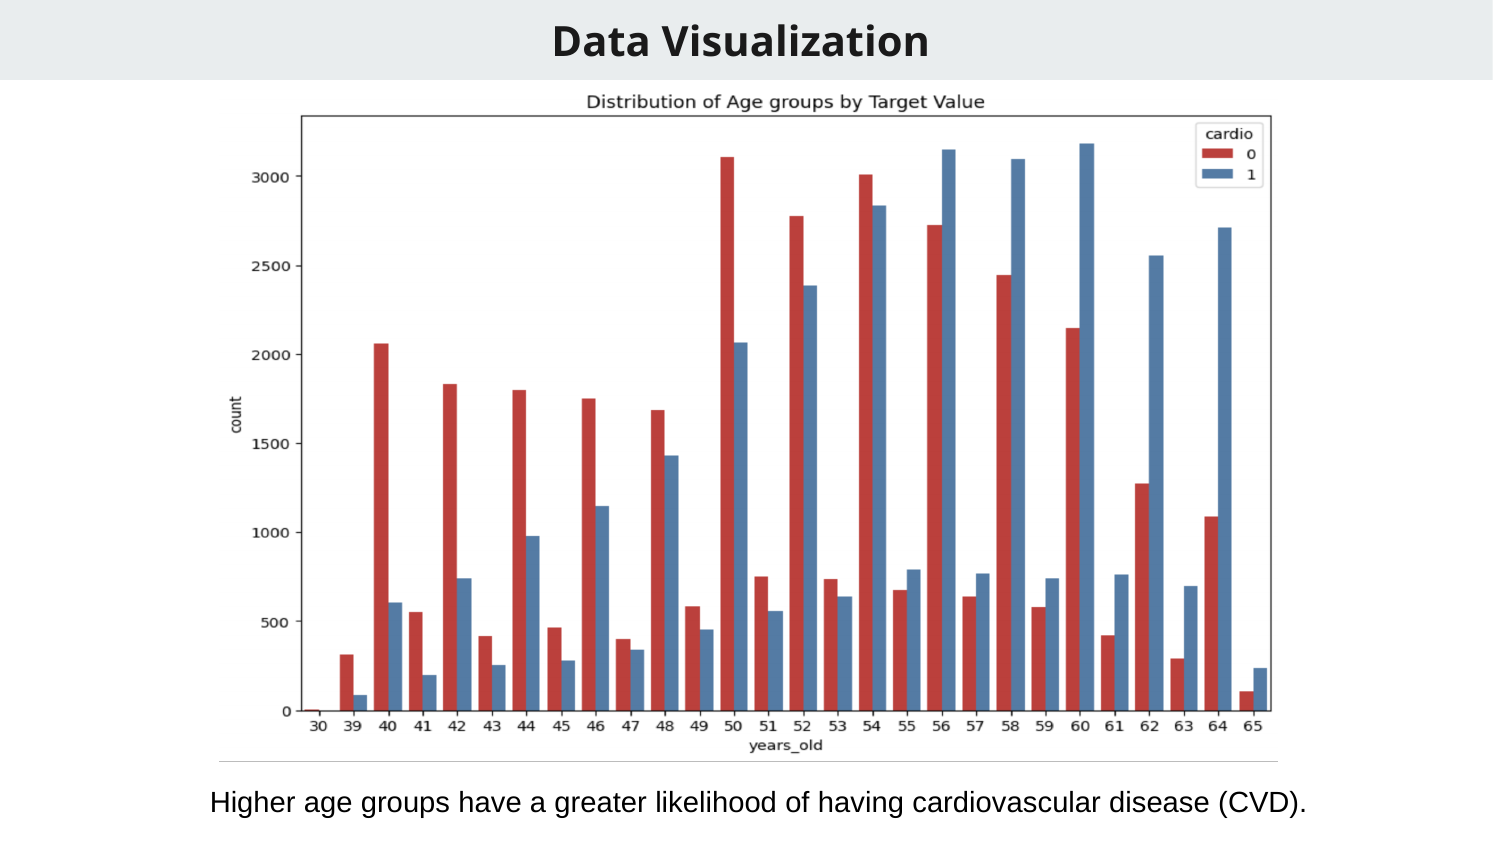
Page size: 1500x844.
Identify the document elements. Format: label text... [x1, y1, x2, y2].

text_box Higher age groups have a greater likelihood of having cardiovascular disease (CVD). [194, 768, 1459, 834]
text_box Data Visualization [0, 0, 1493, 80]
picture [219, 85, 1278, 763]
